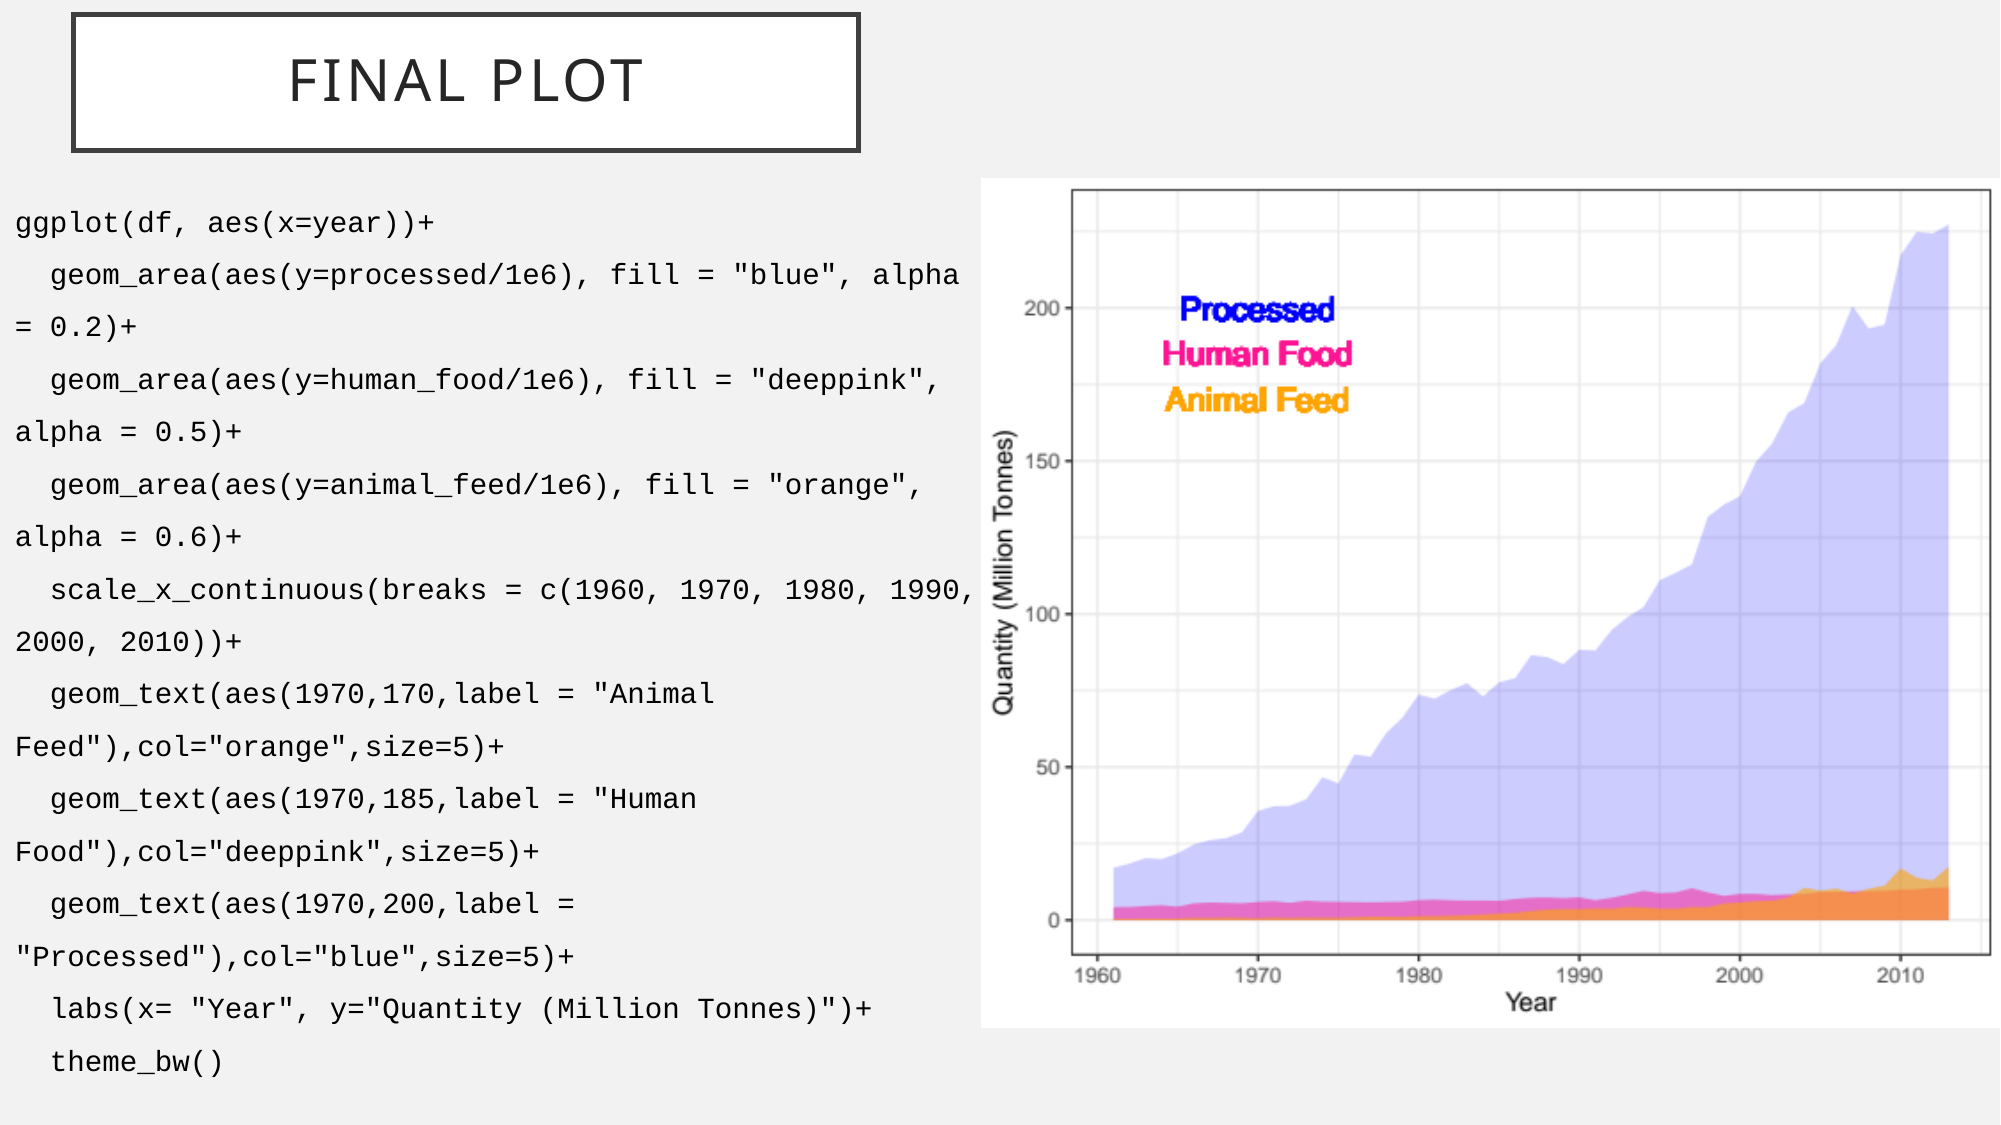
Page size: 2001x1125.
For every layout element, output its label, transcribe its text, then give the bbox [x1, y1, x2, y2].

title Final plot [71, 12, 861, 153]
picture [980, 177, 2000, 1028]
text_box ggplot(df, aes(x=year))+ geom_area(aes(y=processed/1e6), fill = "blue", alpha = 0.2)+ geom_area(aes(y=human_food/1e6), fill = "deeppink", alpha = 0.5)+ geom_area(aes(y=animal_feed/1e6), fill = "orange", alpha = 0.6)+ scale_x_continuous(breaks = c(1960, 1970, 1980, 1990, 2000, 2010))+ geom_text(aes(1970,170,label = "Animal Feed"),col="orange",size=5)+ geom_text(aes(1970,185,label = "Human Food"),col="deeppink",size=5)+ geom_text(aes(1970,200,label = "Processed"),col="blue",size=5)+ labs(x= "Year", y="Quantity (Million Tonnes)")+ theme_bw() [0, 177, 1000, 1085]
